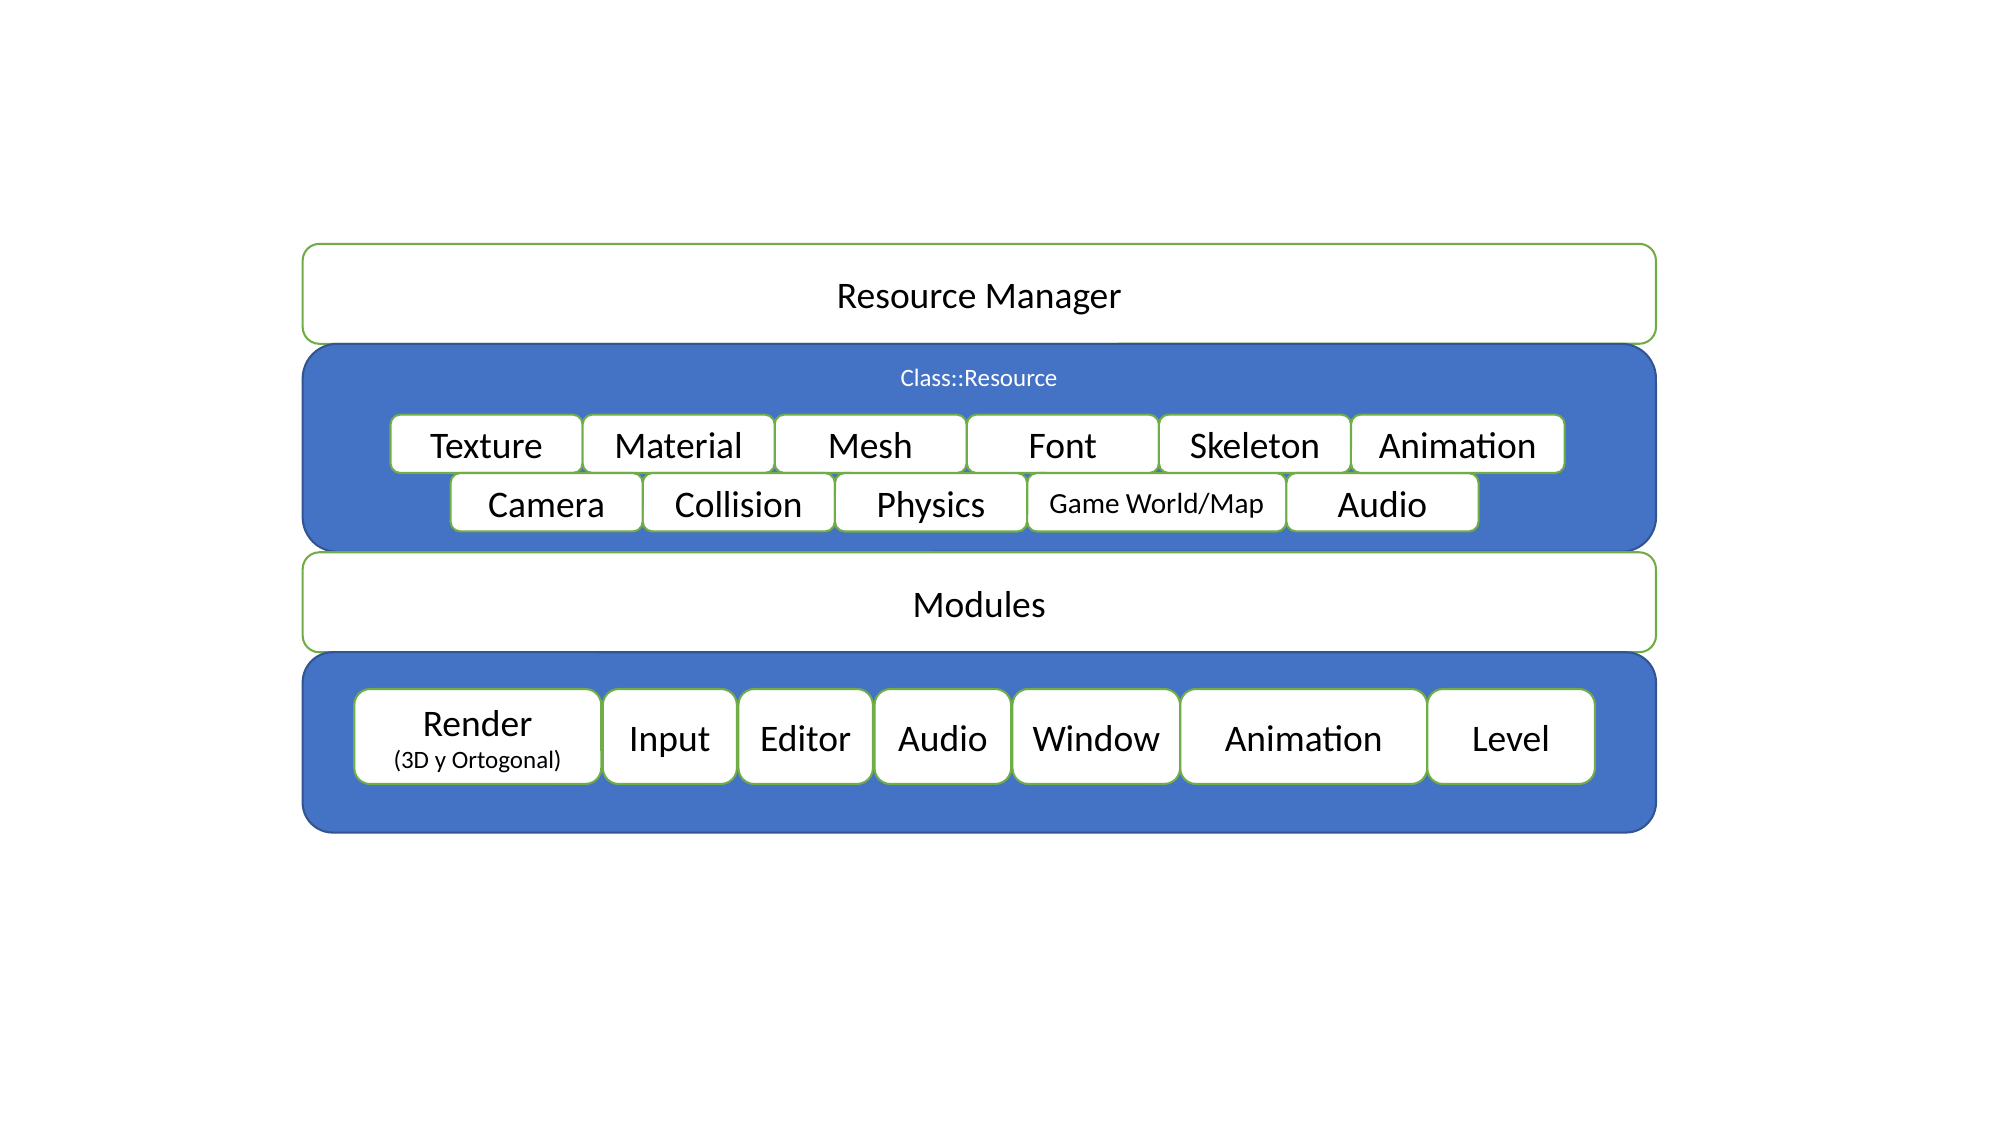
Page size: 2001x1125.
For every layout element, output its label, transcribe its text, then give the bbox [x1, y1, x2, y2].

text_box [301, 651, 1658, 834]
text_box Modules [301, 551, 1658, 654]
text_box Input [601, 687, 738, 786]
text_box Camera [449, 471, 644, 533]
text_box Mesh [775, 413, 967, 475]
text_box Animation [1179, 687, 1427, 786]
text_box Collision [643, 471, 835, 533]
text_box Font [965, 413, 1159, 475]
text_box Level [1426, 687, 1596, 786]
text_box Render (3D y Ortogonal) [353, 687, 602, 786]
text_box Audio [1285, 471, 1480, 533]
text_box Class::Resource [301, 342, 1658, 551]
text_box Material [581, 413, 776, 475]
text_box Audio [873, 687, 1013, 786]
text_box Window [1012, 687, 1180, 786]
text_box Resource Manager [301, 242, 1658, 345]
text_box Animation [1349, 413, 1566, 475]
text_box Texture [389, 413, 582, 475]
text_box Physics [833, 471, 1027, 533]
text_box Editor [737, 687, 874, 786]
text_box Skeleton [1157, 413, 1351, 475]
text_box Game World/Map [1026, 471, 1286, 533]
